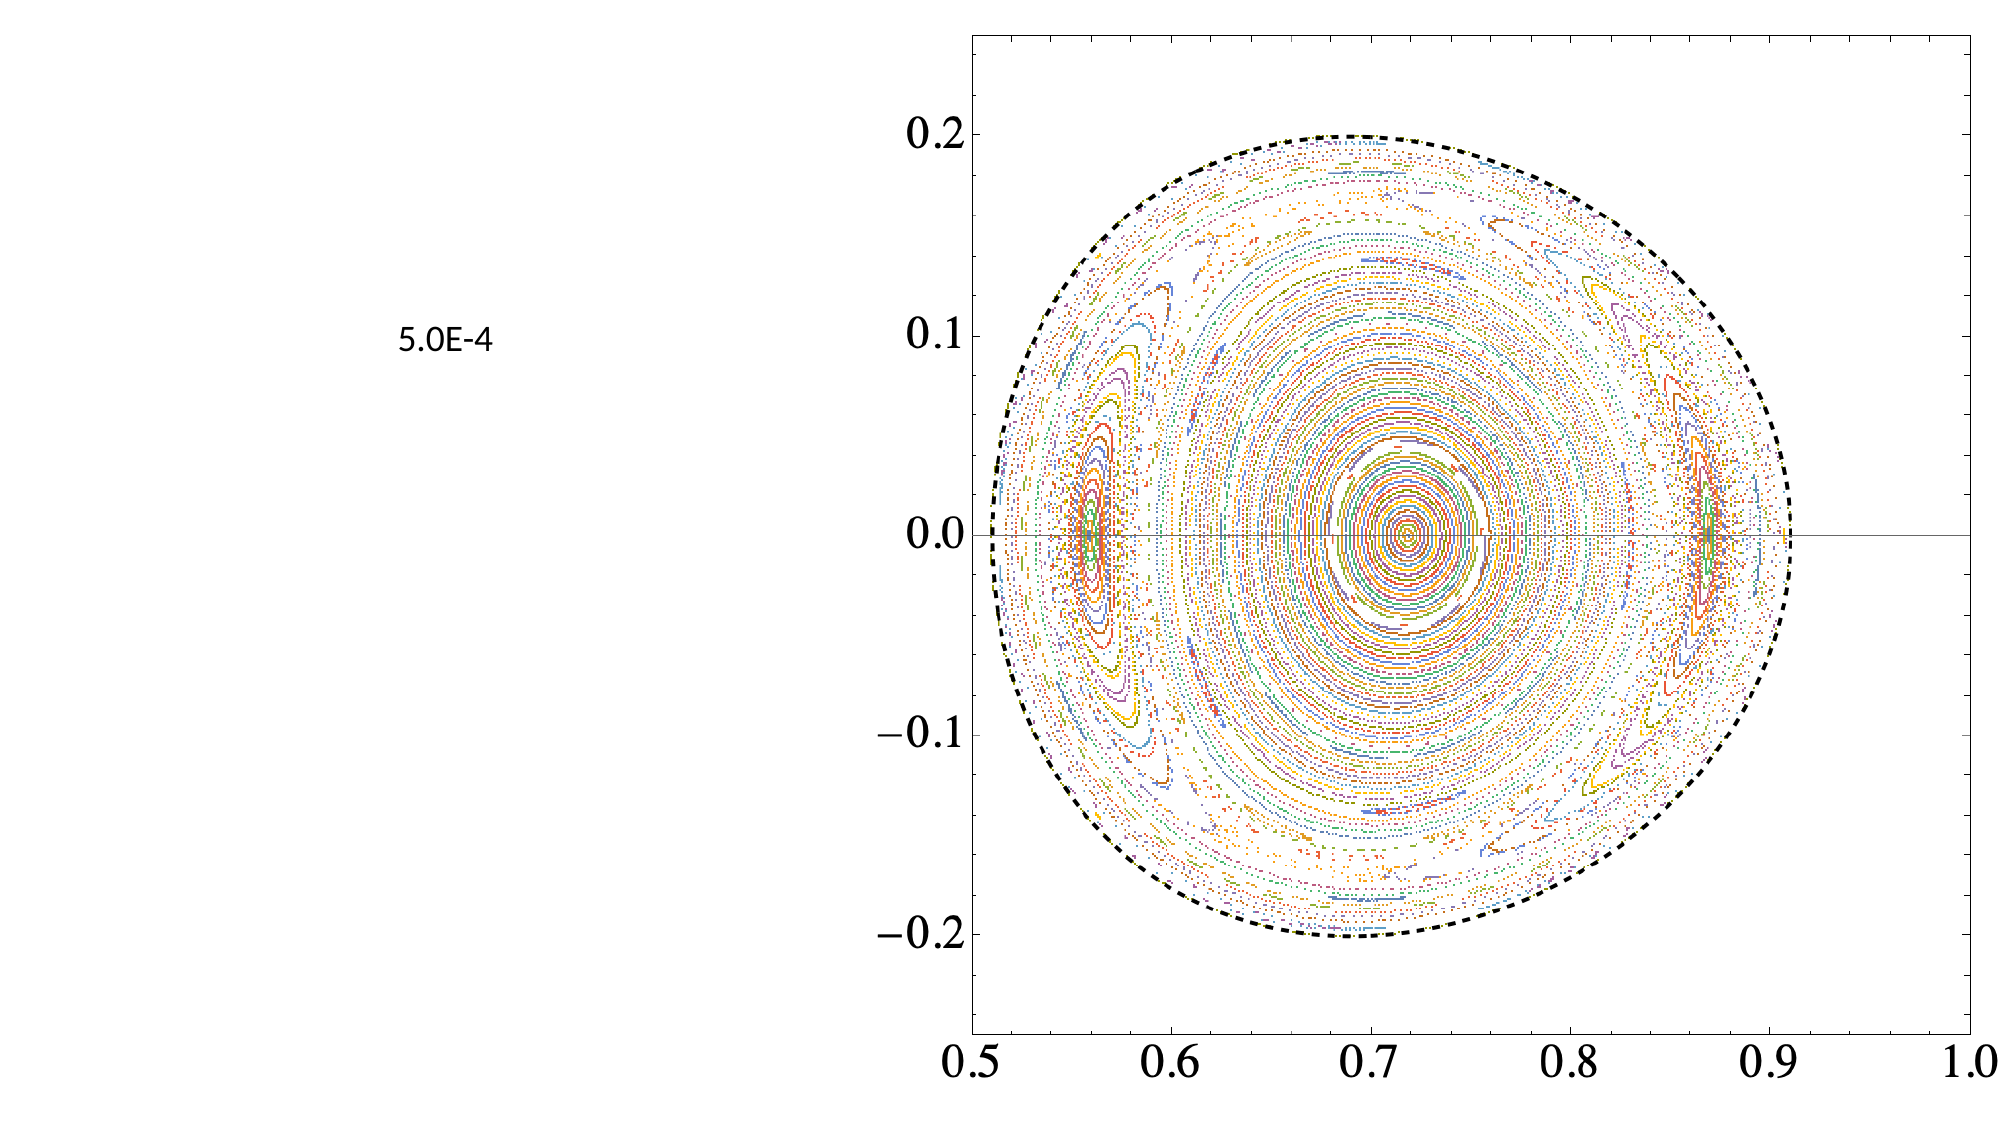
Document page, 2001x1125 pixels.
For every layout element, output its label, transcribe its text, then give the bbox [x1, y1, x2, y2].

picture [874, 0, 2000, 1125]
text_box 5.0E-4 [382, 307, 509, 367]
